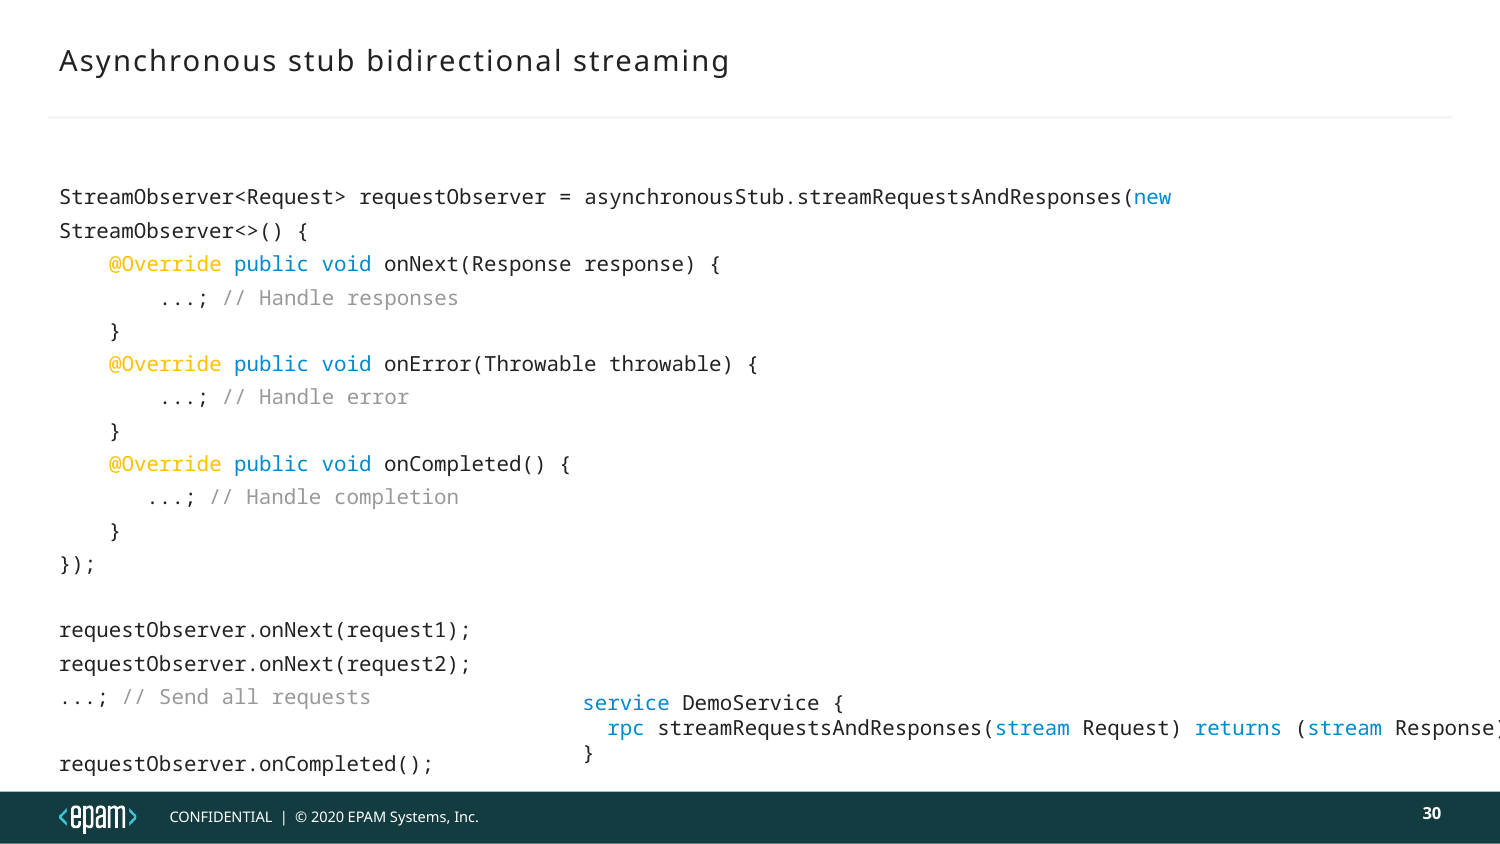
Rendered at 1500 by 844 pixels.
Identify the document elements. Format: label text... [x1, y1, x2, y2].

title Asynchronous stub bidirectional streaming [59, 37, 1442, 87]
text_box StreamObserver<Request> requestObserver = asynchronousStub.streamRequestsAndResponses(new StreamObserver<>() { @Override public void onNext(Response response) { ...; // Handle responses } @Override public void onError(Throwable throwable) { ...; // Handle error } @Override public void onCompleted() { ...; // Handle completion } }); requestObserver.onNext(request1); requestObserver.onNext(request2); ...; // Send all requests requestObserver.onCompleted(); [59, 175, 1360, 777]
slide_number 30 [1216, 791, 1442, 844]
text_box service DemoService { rpc streamRequestsAndResponses(stream Request) returns (stream Response); } [567, 682, 1500, 773]
